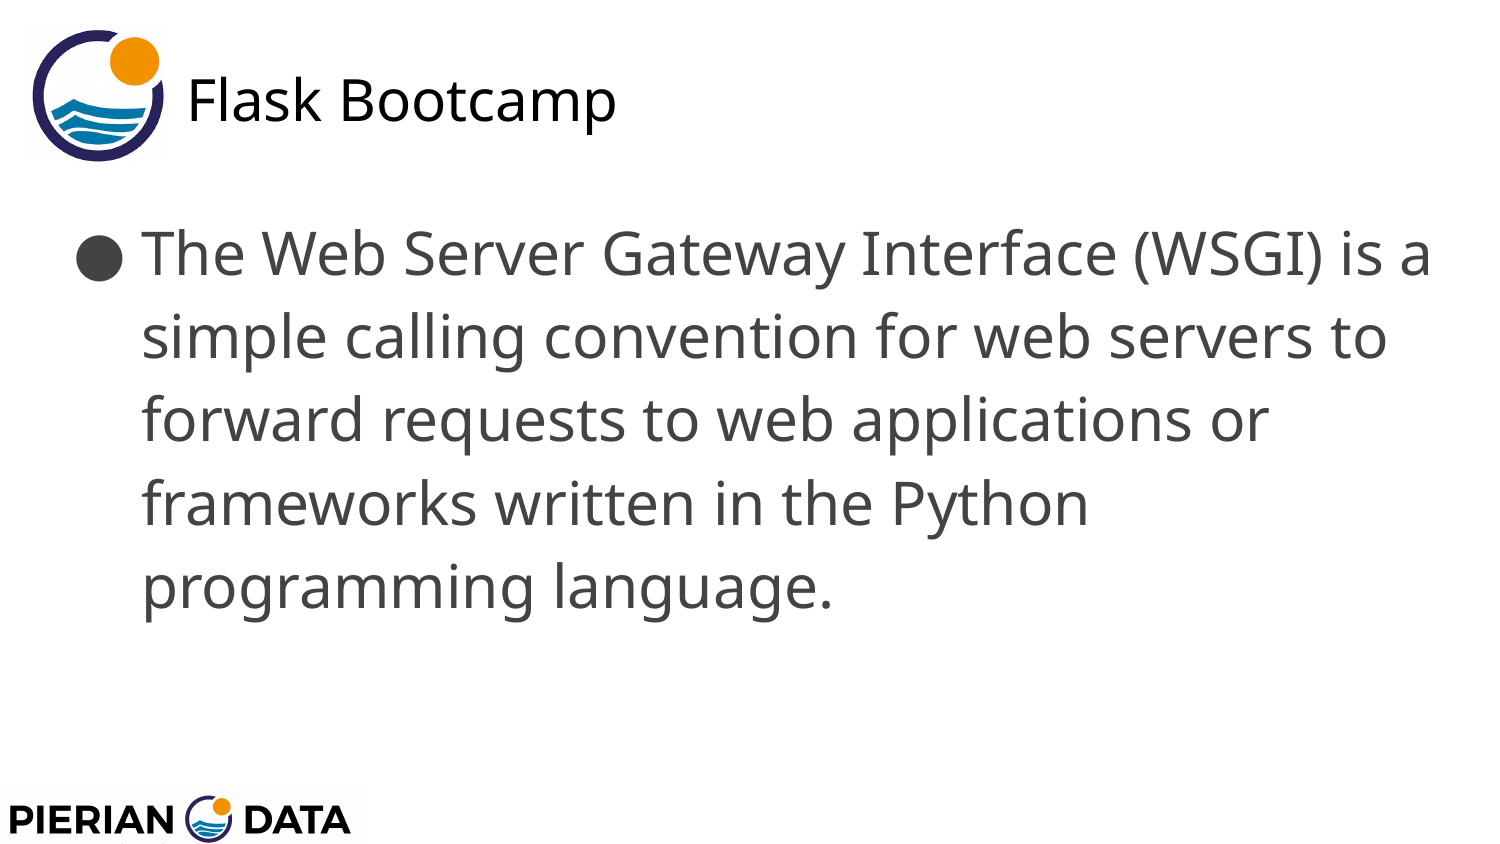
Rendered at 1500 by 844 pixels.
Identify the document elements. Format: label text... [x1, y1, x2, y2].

picture [24, 24, 172, 167]
list The Web Server Gateway Interface (WSGI) is a simple calling convention for web servers to forward requests to web applications or frameworks written in the Python programming language. [51, 189, 1476, 750]
title Flask Bootcamp [176, 48, 1449, 143]
picture [0, 787, 368, 844]
